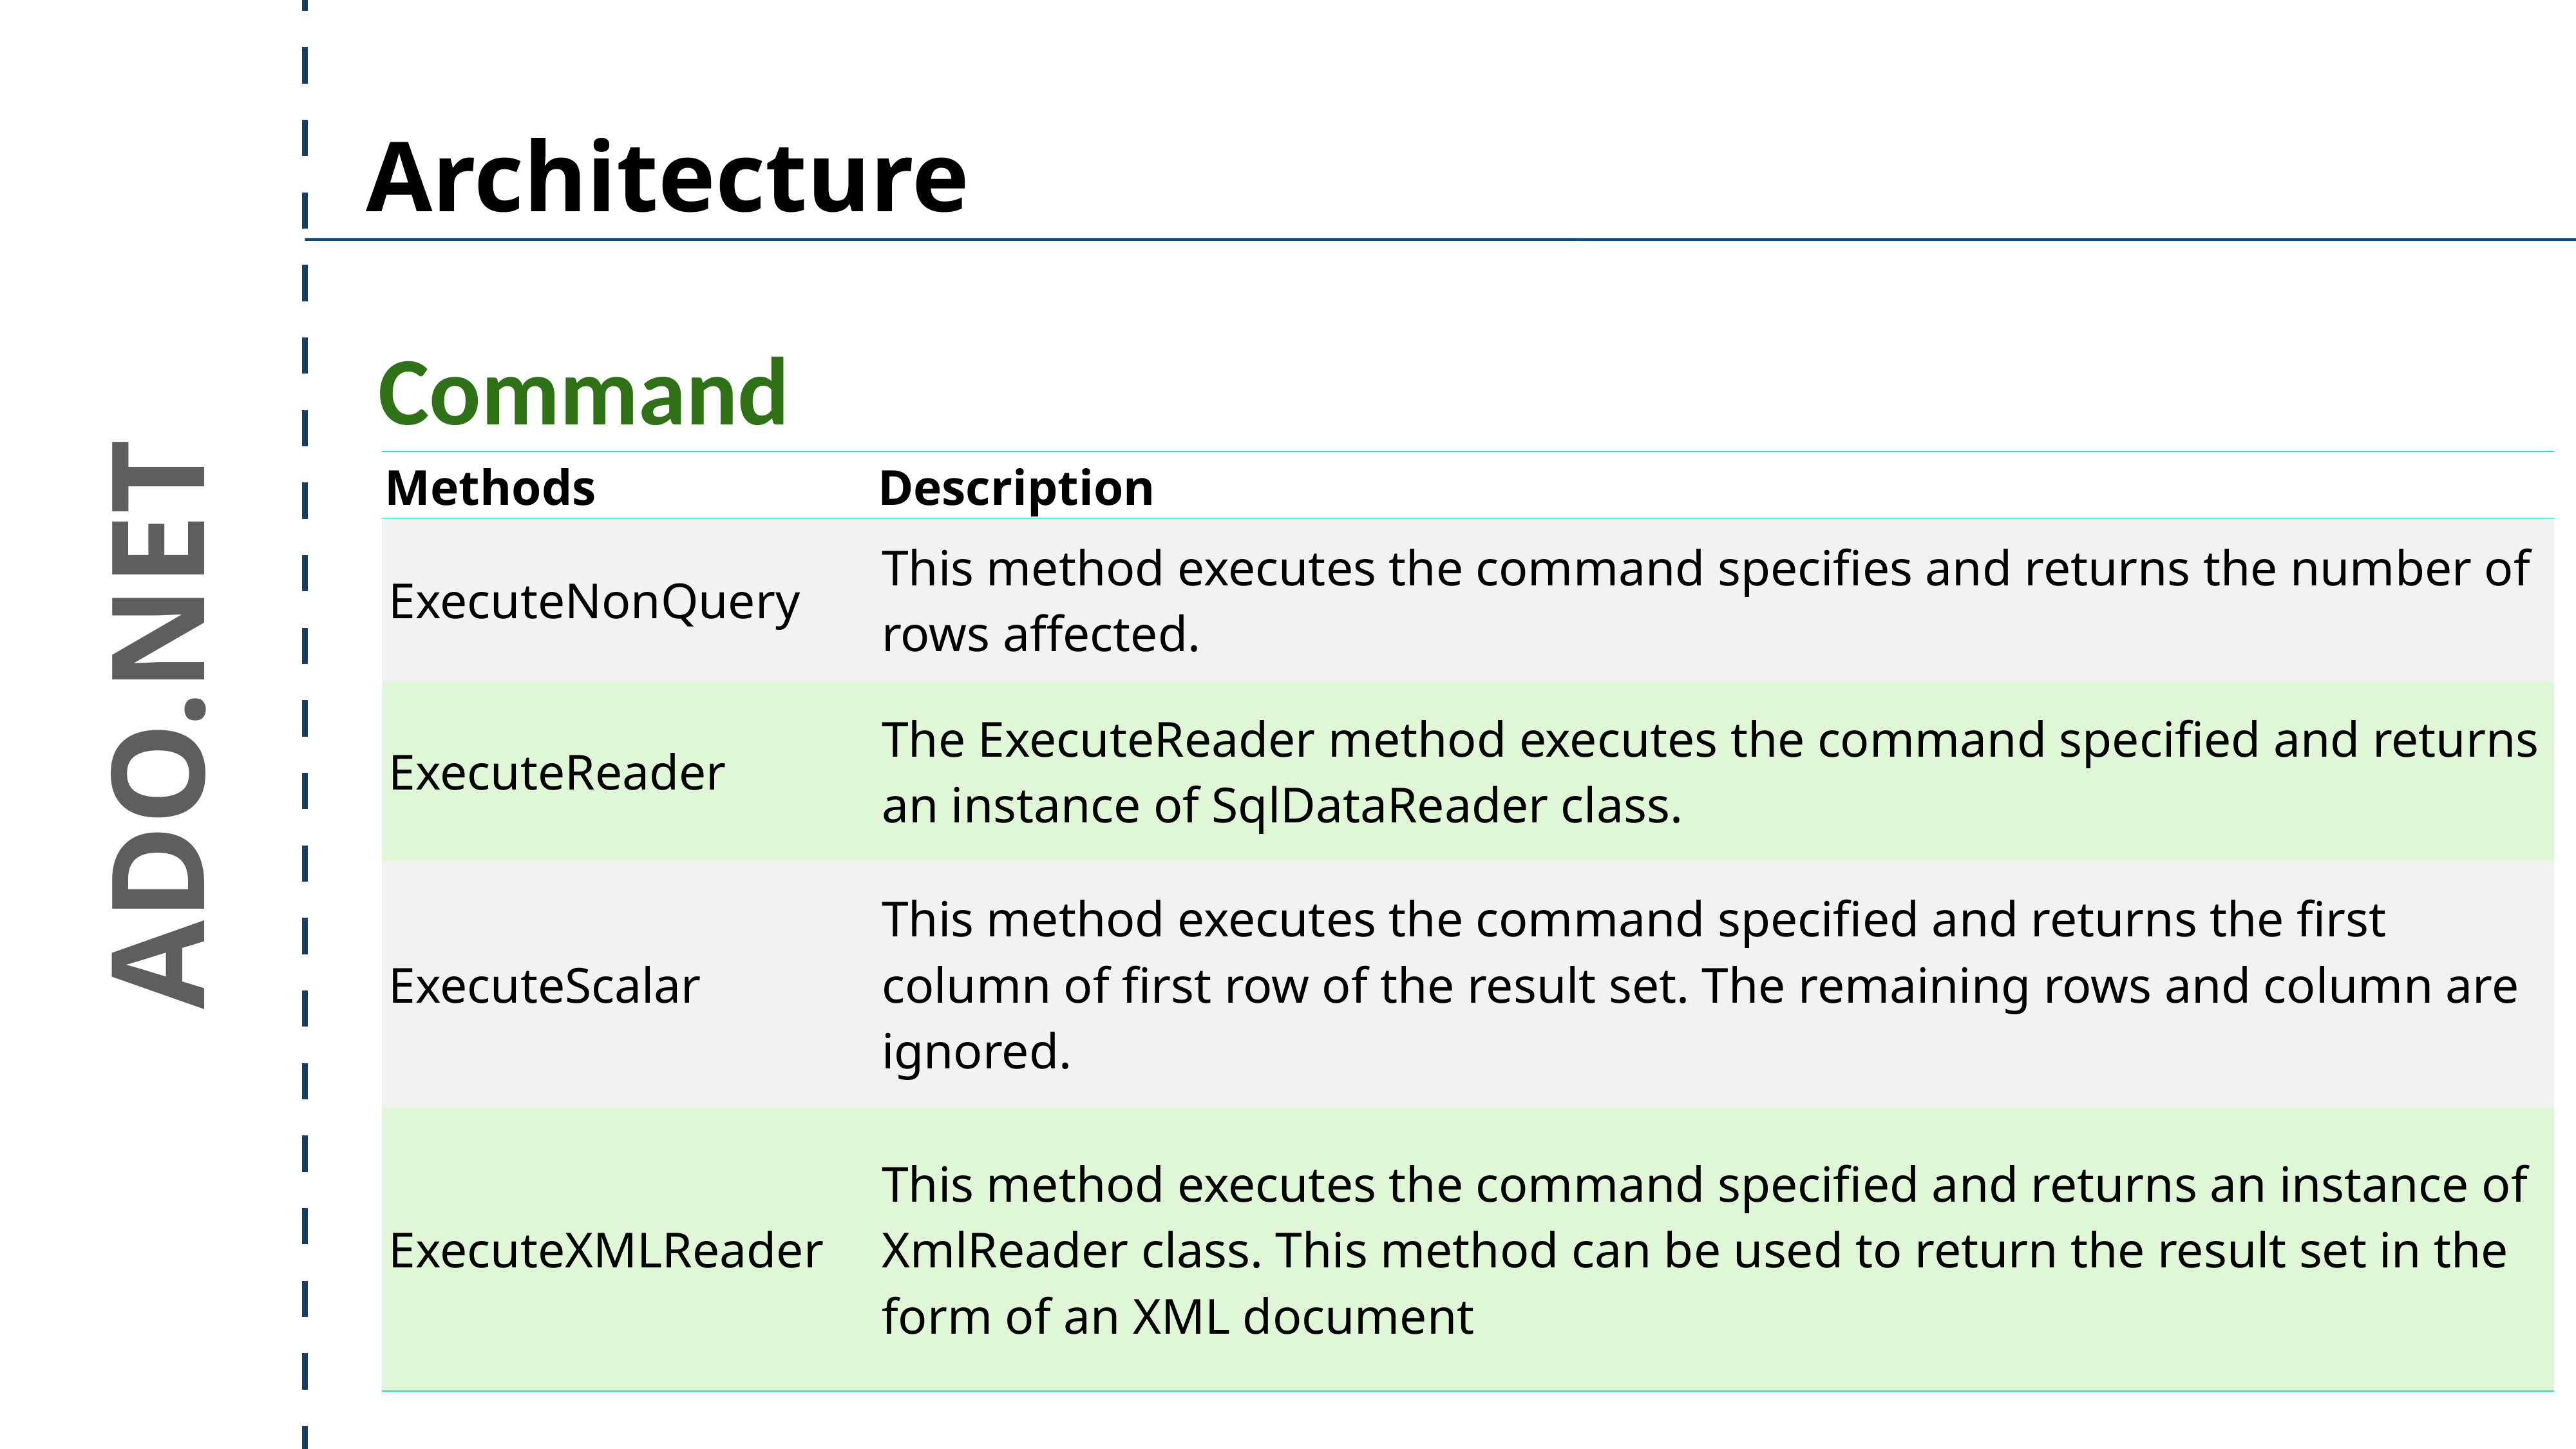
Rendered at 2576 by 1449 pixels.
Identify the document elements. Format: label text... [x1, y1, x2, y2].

table_cell ExecuteScalar [382, 861, 875, 1107]
text_box Architecture [356, 109, 980, 236]
text_box Command [370, 321, 1287, 452]
table_cell ExecuteNonQuery [382, 518, 875, 682]
table_cell This method executes the command specified and returns an instance of XmlReader class. This method can be used to return the result set in the form of an XML document [875, 1107, 2554, 1390]
table_cell The ExecuteReader method executes the command specified and returns an instance of SqlDataReader class. [875, 682, 2554, 861]
table_cell ExecuteXMLReader [382, 1107, 875, 1390]
table_header Methods [382, 452, 875, 518]
table_header Description [875, 452, 2554, 518]
text_box ADO.NET [68, 432, 238, 1018]
table_cell This method executes the command specifies and returns the number of rows affected. [875, 518, 2554, 682]
table_cell ExecuteReader [382, 682, 875, 861]
table_cell This method executes the command specified and returns the first column of first row of the result set. The remaining rows and column are ignored. [875, 861, 2554, 1107]
